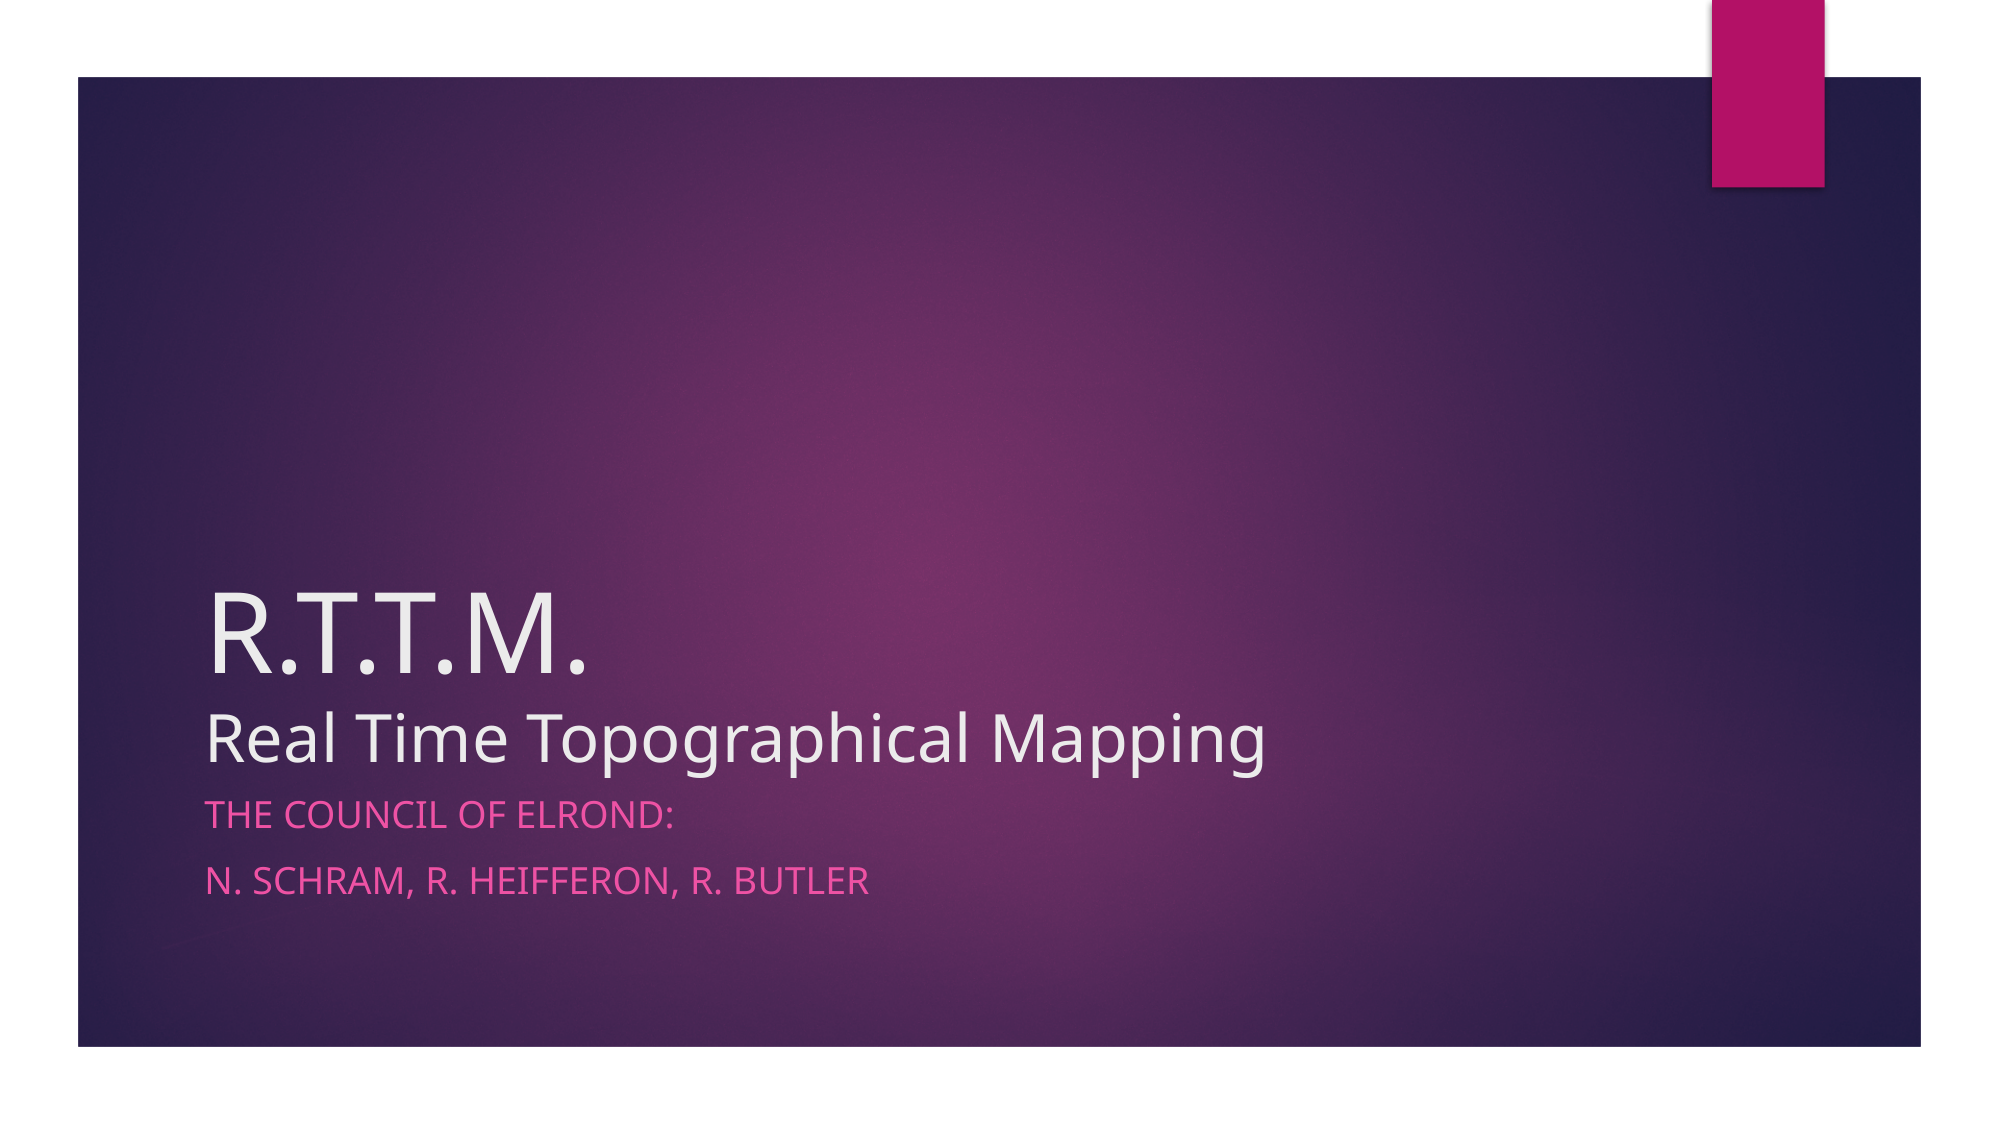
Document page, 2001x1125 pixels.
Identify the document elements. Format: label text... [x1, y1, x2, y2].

picture [79, 78, 1920, 1046]
title R.T.T.M. Real Time Topographical Mapping [189, 344, 1638, 783]
subtitle THE COUNCIL OF ELROND: N. SCHRAM, R. HEIFFERON, R. BUTLER [189, 783, 1638, 925]
